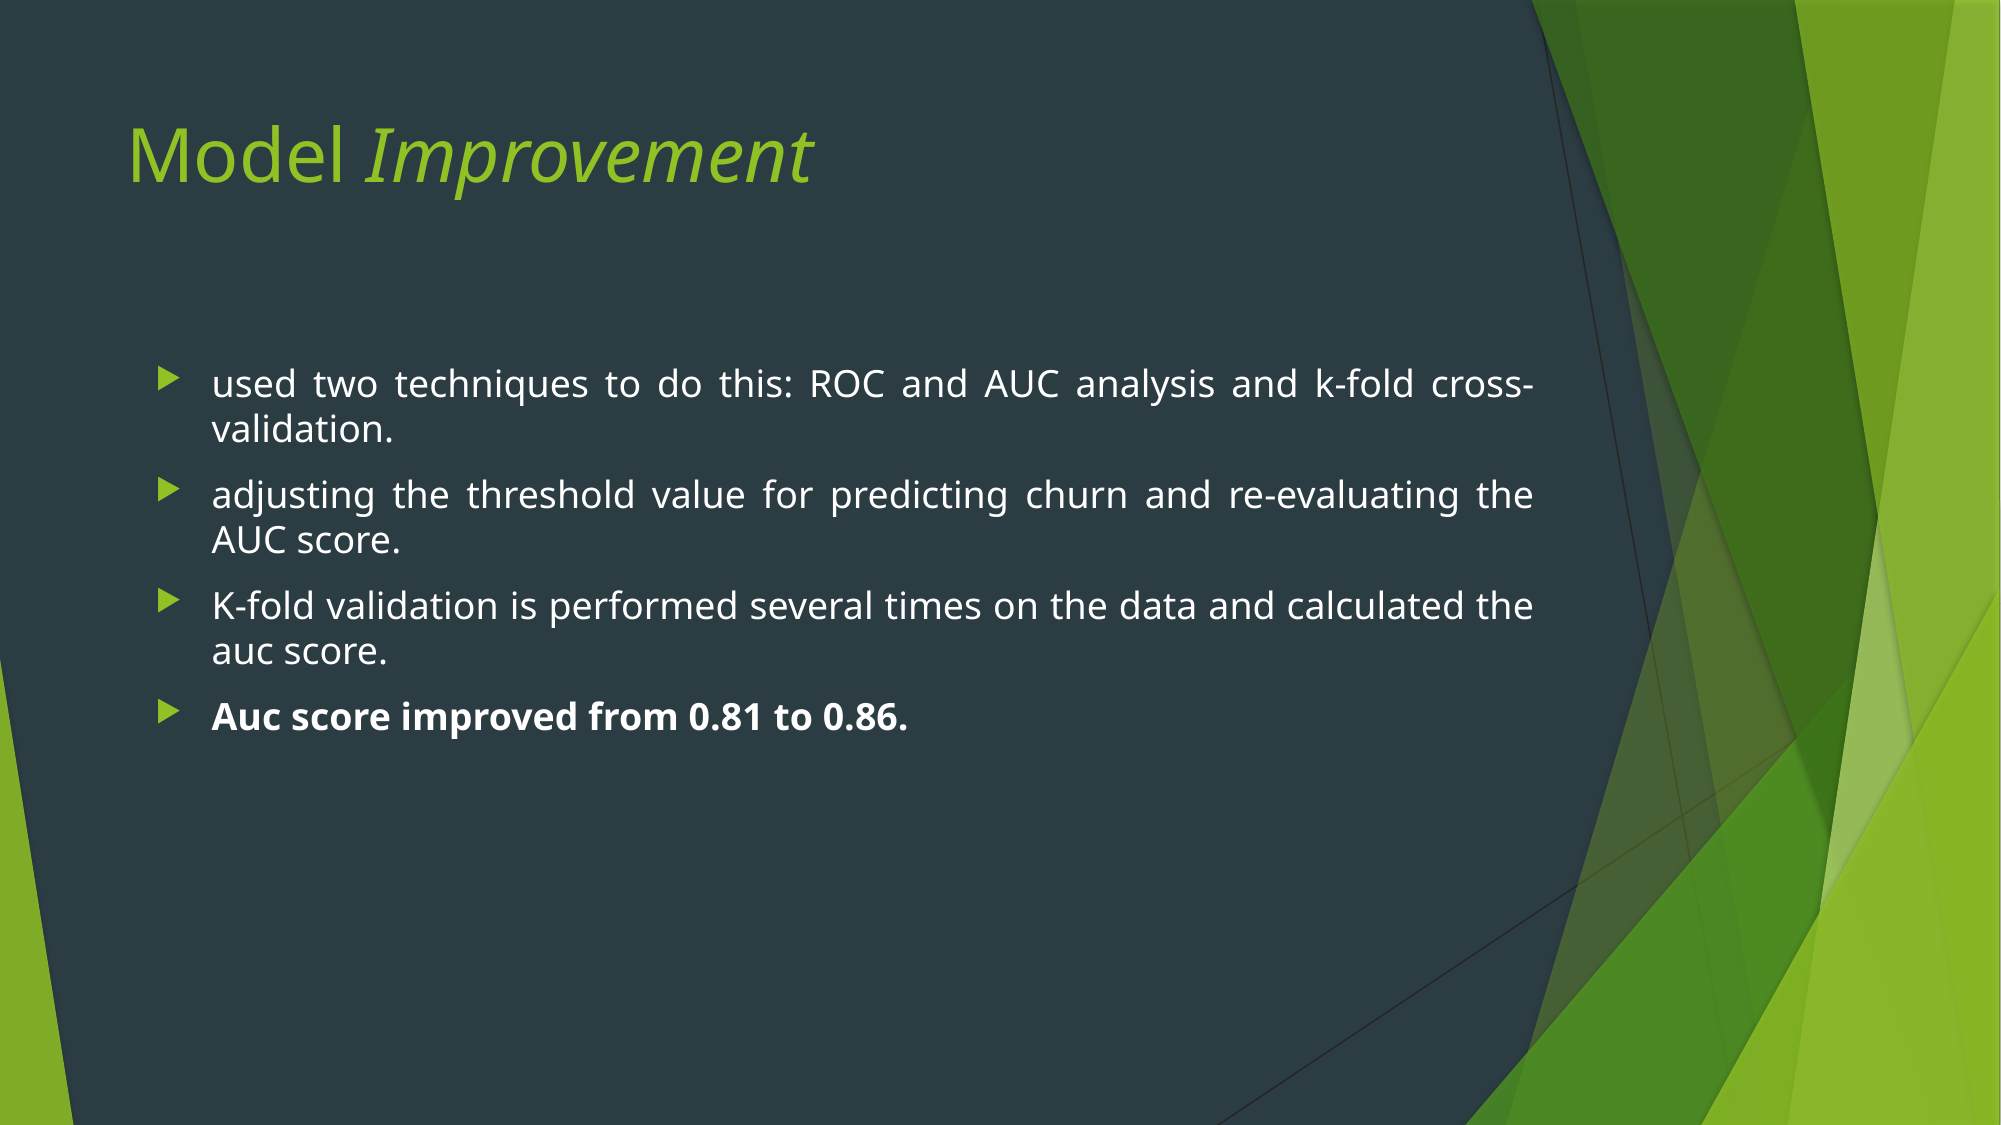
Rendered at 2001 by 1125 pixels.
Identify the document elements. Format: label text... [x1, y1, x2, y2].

title Model Improvement [111, 99, 1522, 317]
list used two techniques to do this: ROC and AUC analysis and k-fold cross-validation. adjusting the threshold value for predicting churn and re-evaluating the AUC score. K-fold validation is performed several times on the data and calculated the auc score. Auc score improved from 0.81 to 0.86. [140, 352, 1551, 990]
